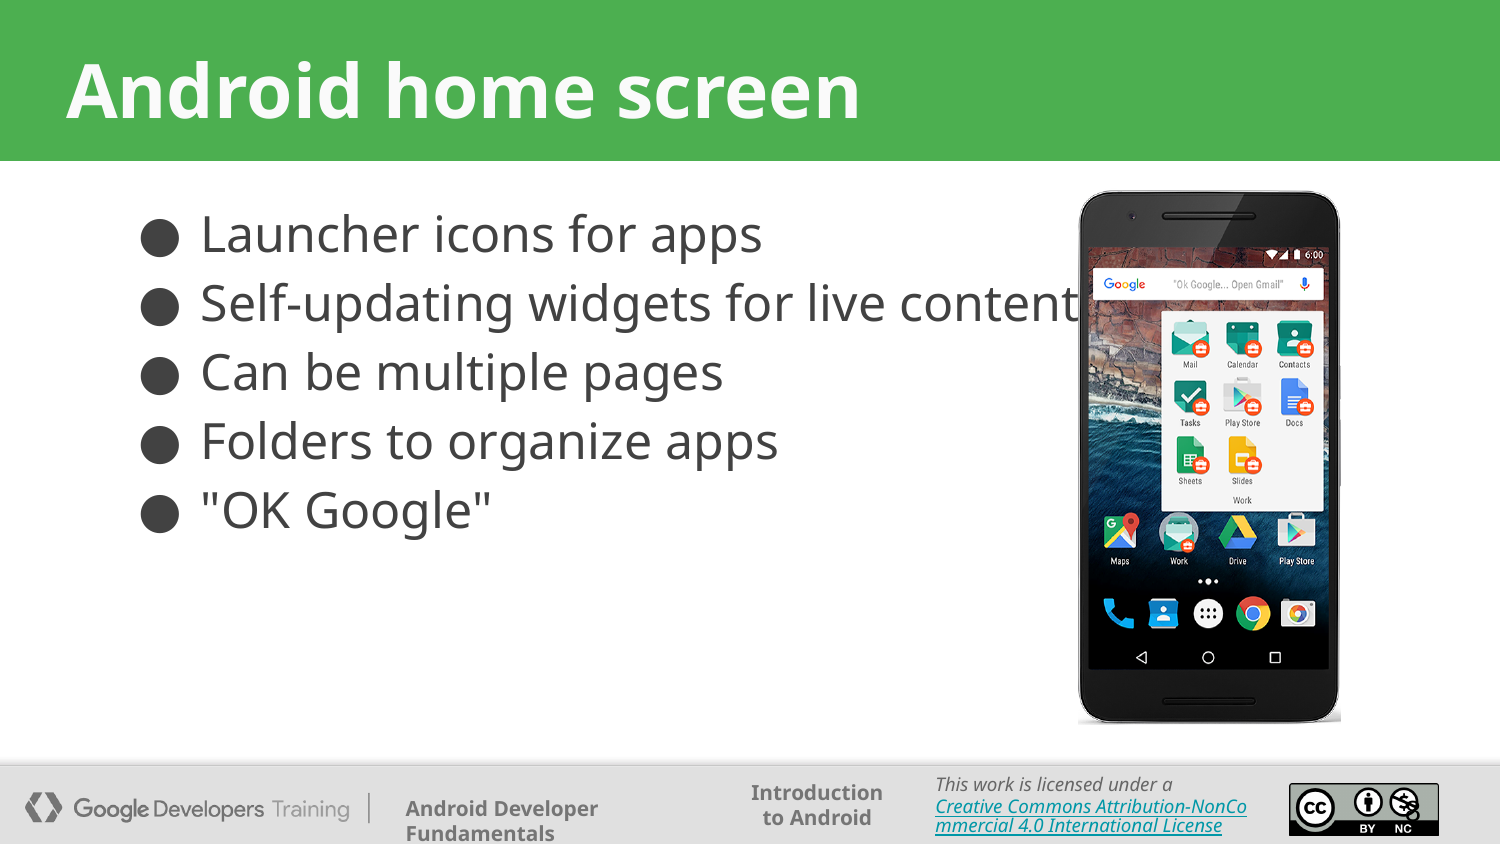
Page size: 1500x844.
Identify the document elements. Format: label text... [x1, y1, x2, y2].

slide_number 8 [1389, 777, 1480, 842]
picture [0, 161, 1500, 844]
title Android home screen [51, 28, 1449, 122]
list Launcher icons for apps Self-updating widgets for live content Can be multiple pages Folders to organize apps "OK Google" [110, 178, 1449, 683]
